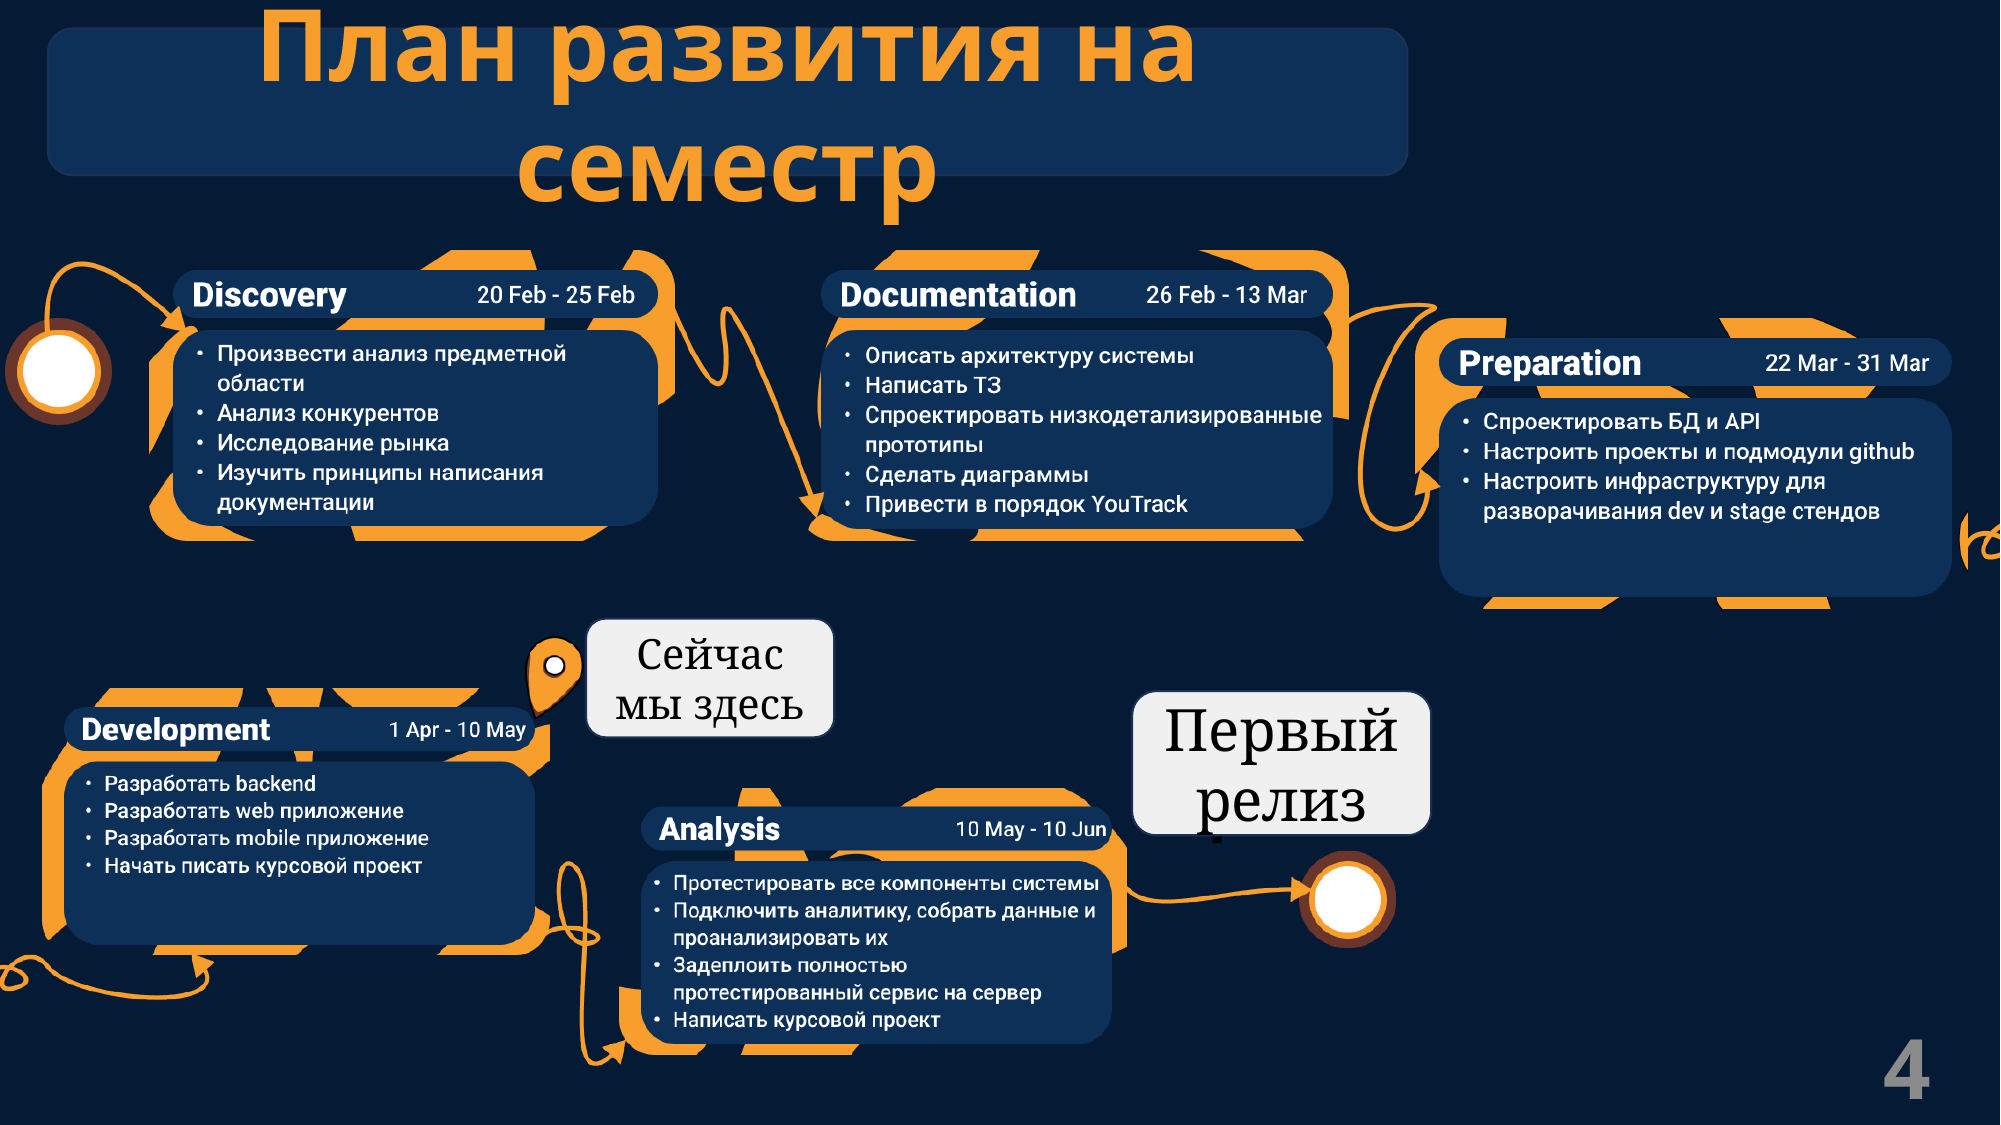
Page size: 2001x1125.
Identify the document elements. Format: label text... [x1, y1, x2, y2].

slide_number 4 [1495, 1042, 1946, 1103]
picture [0, 140, 2000, 1066]
text_box Первый релиз [1396, 690, 1433, 837]
text_box План развития на семестр [46, 27, 1409, 140]
